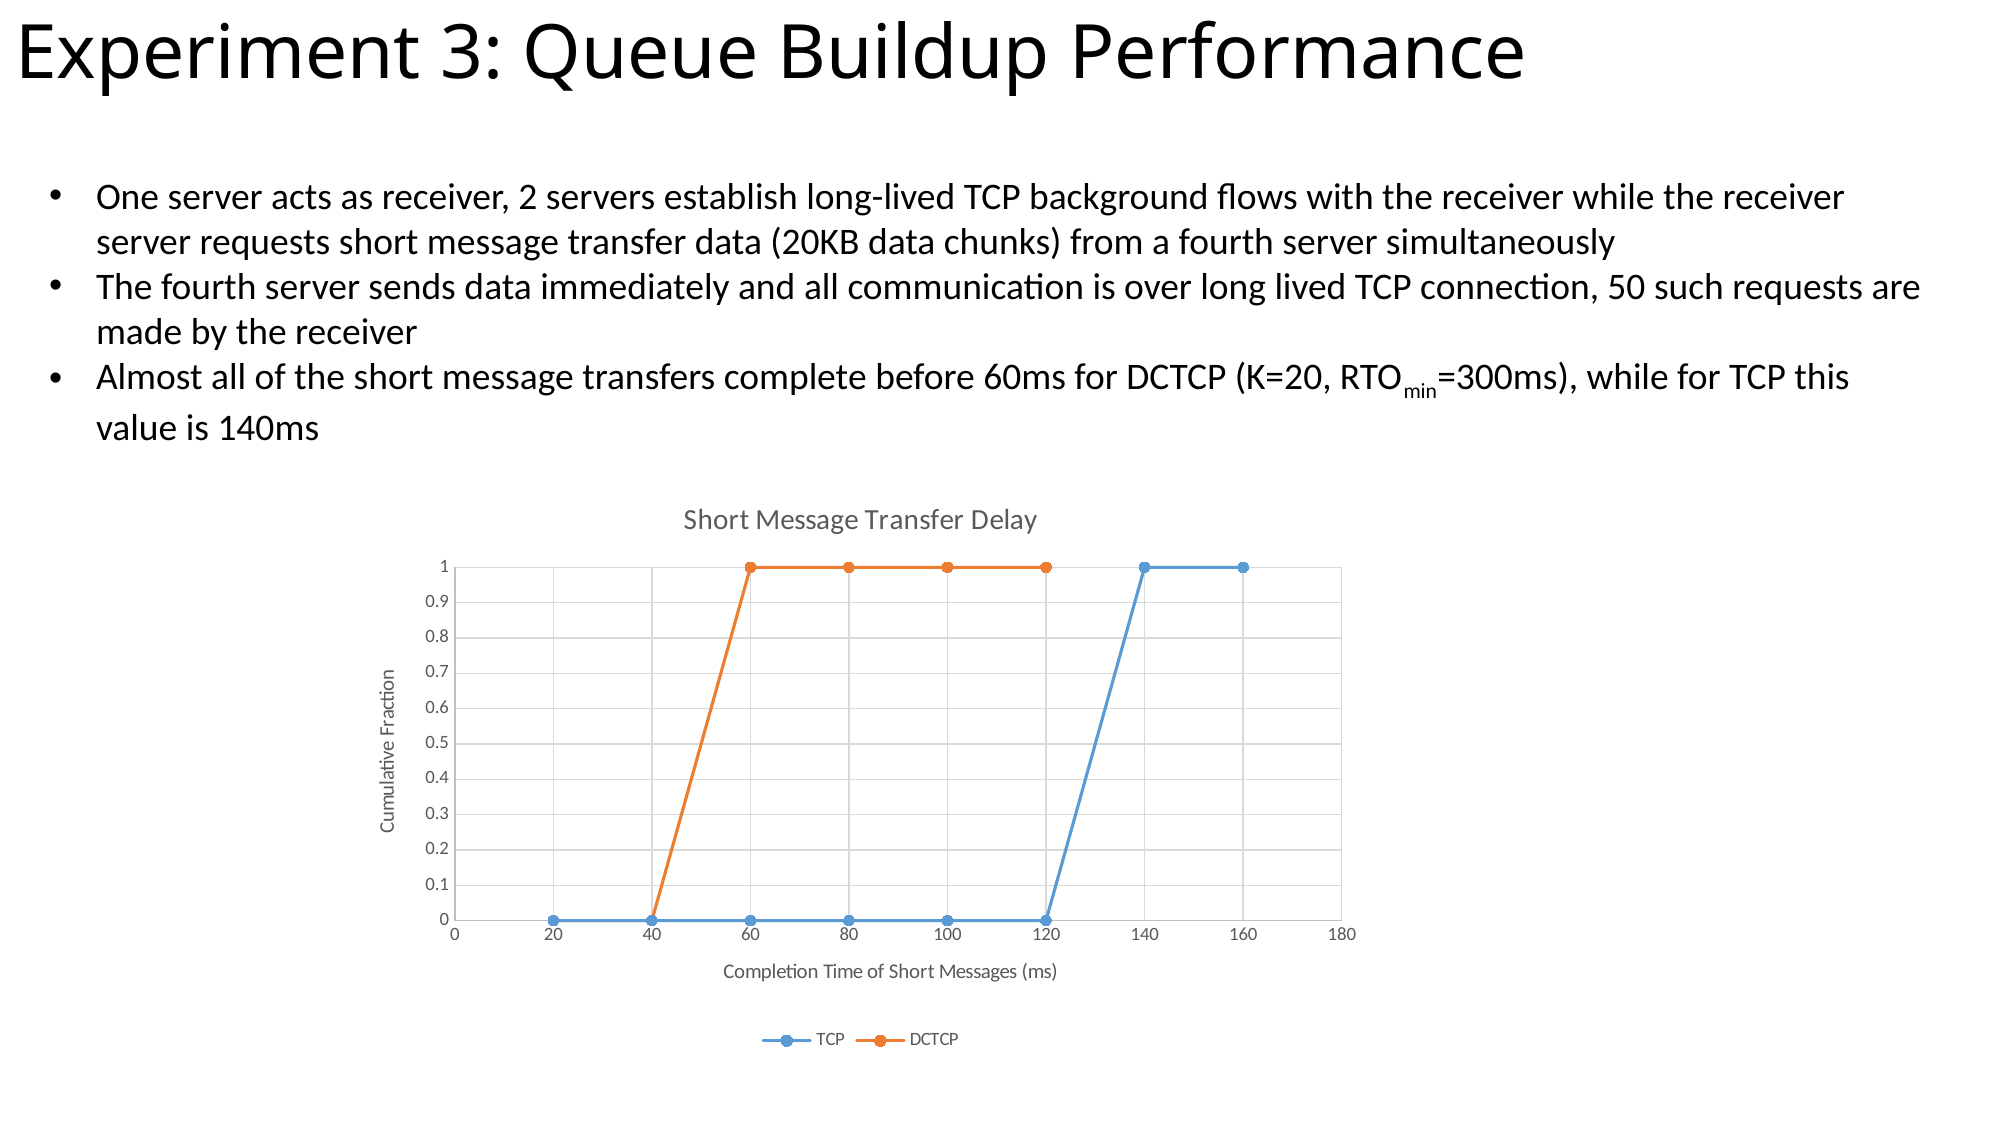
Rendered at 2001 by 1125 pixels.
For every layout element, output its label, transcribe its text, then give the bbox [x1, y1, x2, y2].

title Experiment 3: Queue Buildup Performance [0, 0, 1725, 110]
text_box One server acts as receiver, 2 servers establish long-lived TCP background flows with the receiver while the receiver server requests short message transfer data (20KB data chunks) from a fourth server simultaneously The fourth server sends data immediately and all communication is over long lived TCP connection, 50 such requests are made by the receiver Almost all of the short message transfers complete before 60ms for DCTCP (K=20, RTOmin=300ms), while for TCP this value is 140ms [34, 164, 1952, 491]
chart [345, 479, 1377, 1057]
